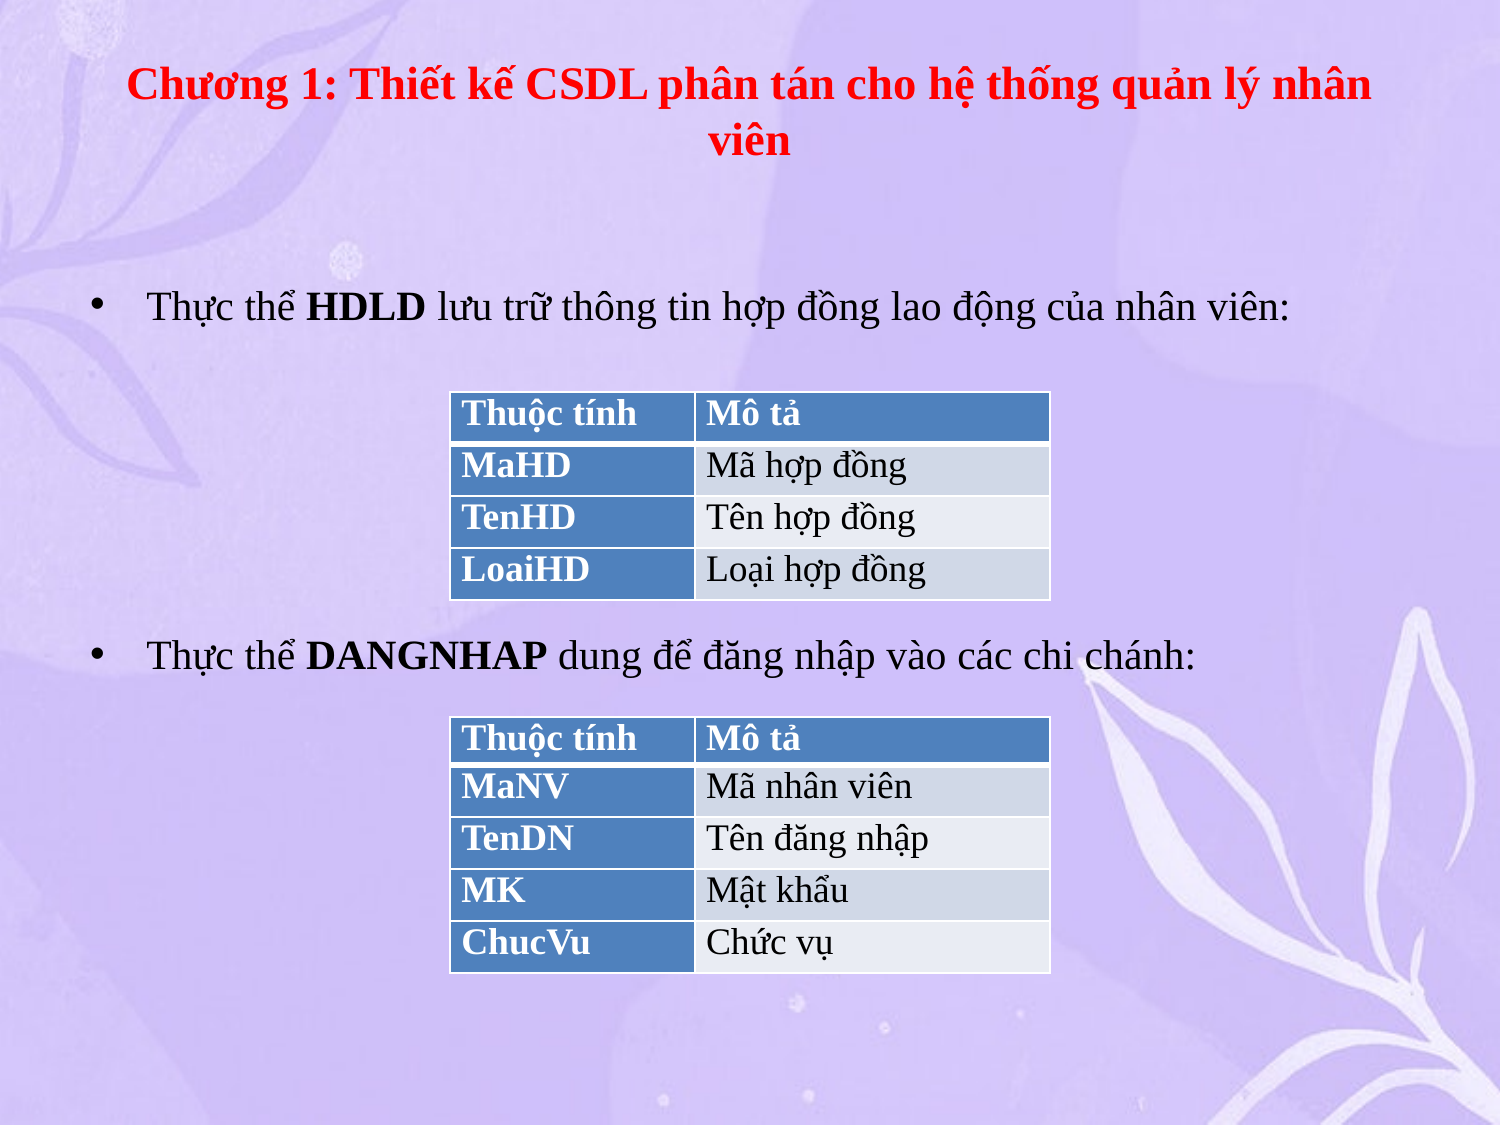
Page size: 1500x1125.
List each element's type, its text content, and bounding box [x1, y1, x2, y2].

table_cell Tên đăng nhập [696, 818, 1049, 868]
table_header Thuộc tính [451, 393, 694, 441]
table_header Mô tả [696, 718, 1049, 762]
table_cell ChucVu [451, 922, 694, 972]
table_cell Tên hợp đồng [696, 497, 1049, 547]
table_cell Loại hợp đồng [696, 549, 1049, 599]
table_cell MaNV [451, 768, 694, 816]
table_cell Mã nhân viên [696, 768, 1049, 816]
table_cell Mật khẩu [696, 870, 1049, 920]
title Chương 1: Thiết kế CSDL phân tán cho hệ thống quản lý nhân viên [75, 45, 1425, 212]
table_cell MaHD [451, 447, 694, 495]
picture [0, 0, 1500, 1125]
table_cell MK [451, 870, 694, 920]
table_header Mô tả [696, 393, 1049, 441]
table_cell Chức vụ [696, 922, 1049, 972]
table_cell TenDN [451, 818, 694, 868]
table_cell Mã hợp đồng [696, 447, 1049, 495]
table_header Thuộc tính [451, 718, 694, 762]
list Thực thể HDLD lưu trữ thông tin hợp đồng lao động của nhân viên: Thực thể DANGNHAP dung để đăng nhập vào các chi chánh: [75, 212, 1425, 1088]
table_cell LoaiHD [451, 549, 694, 599]
table_cell TenHD [451, 497, 694, 547]
